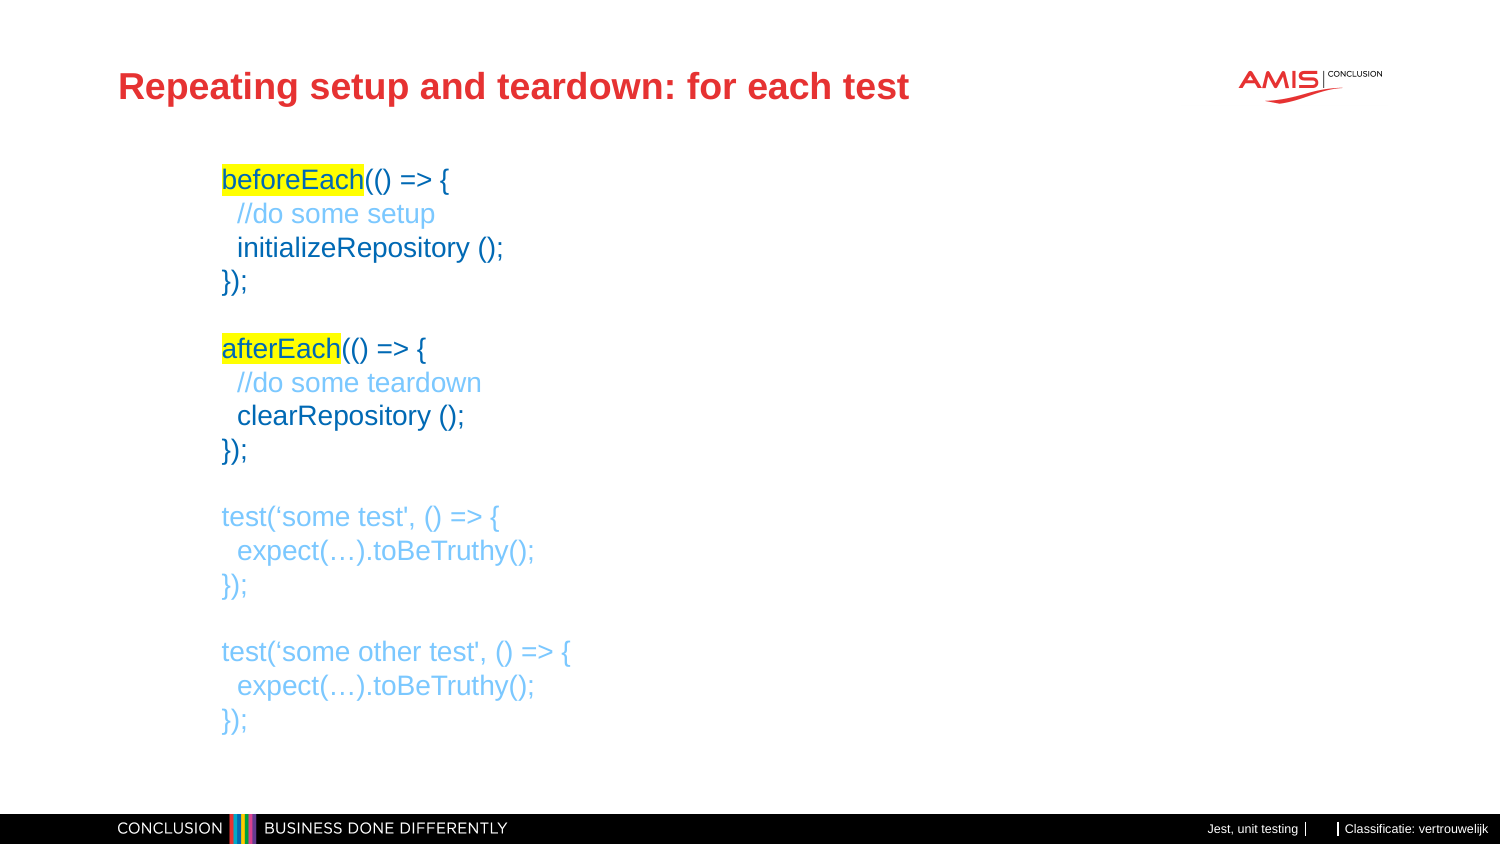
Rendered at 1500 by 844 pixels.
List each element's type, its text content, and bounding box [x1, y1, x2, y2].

title Repeating setup and teardown: for each test [118, 47, 1205, 130]
picture [1205, 59, 1388, 106]
text_box beforeEach(() => { //do some setup initializeRepository (); }); afterEach(() => { //do some teardown clearRepository (); }); test(‘some test', () => { expect(…).toBeTruthy(); }); test(‘some other test', () => { expect(…).toBeTruthy(); }); [206, 154, 674, 743]
picture [0, 814, 236, 844]
picture [239, 814, 1500, 844]
footer Jest, unit testing [814, 820, 1299, 839]
